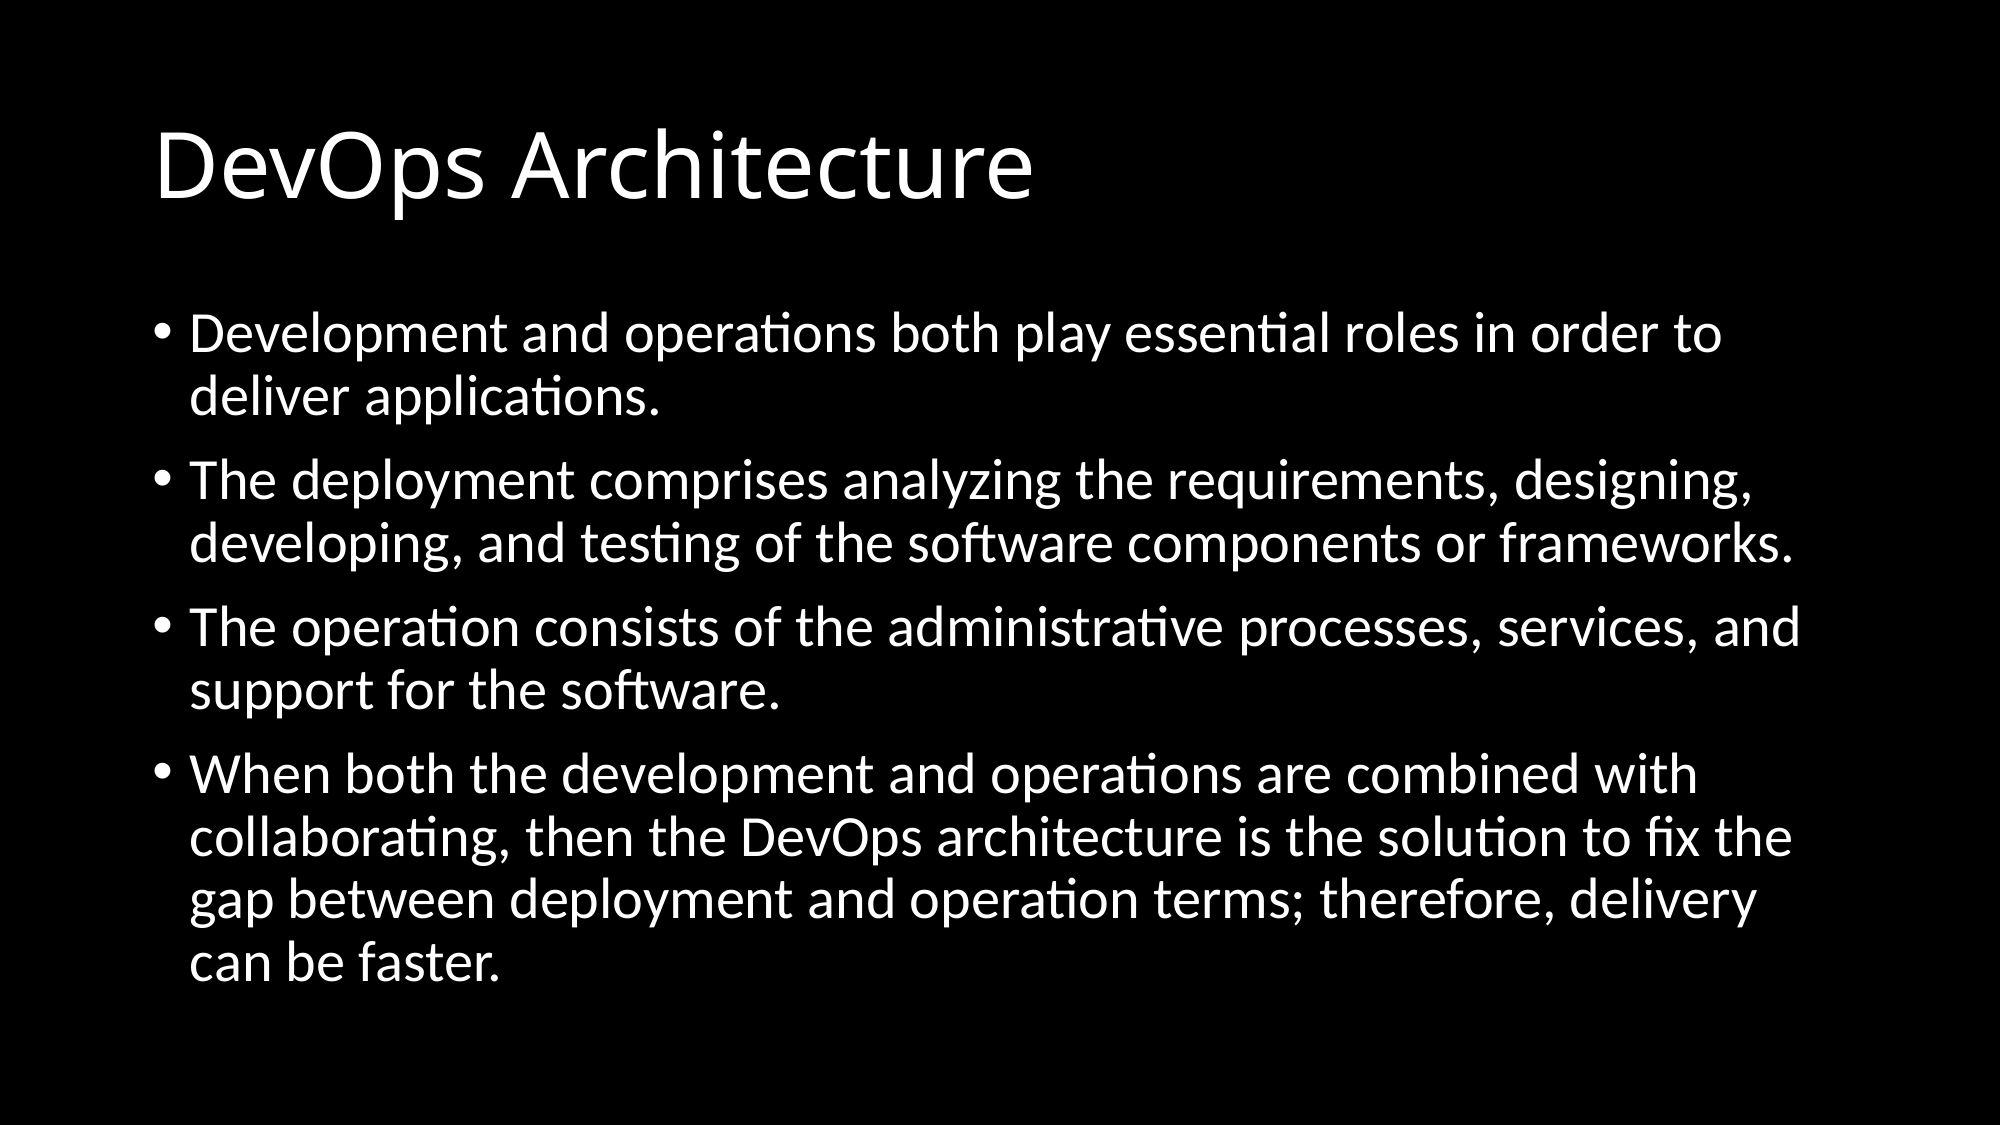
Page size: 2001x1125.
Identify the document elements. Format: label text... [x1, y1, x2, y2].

title DevOps Architecture [137, 59, 1863, 278]
list Development and operations both play essential roles in order to deliver applications. The deployment comprises analyzing the requirements, designing, developing, and testing of the software components or frameworks. The operation consists of the administrative processes, services, and support for the software. When both the development and operations are combined with collaborating, then the DevOps architecture is the solution to fix the gap between deployment and operation terms; therefore, delivery can be faster. [137, 295, 1863, 1009]
